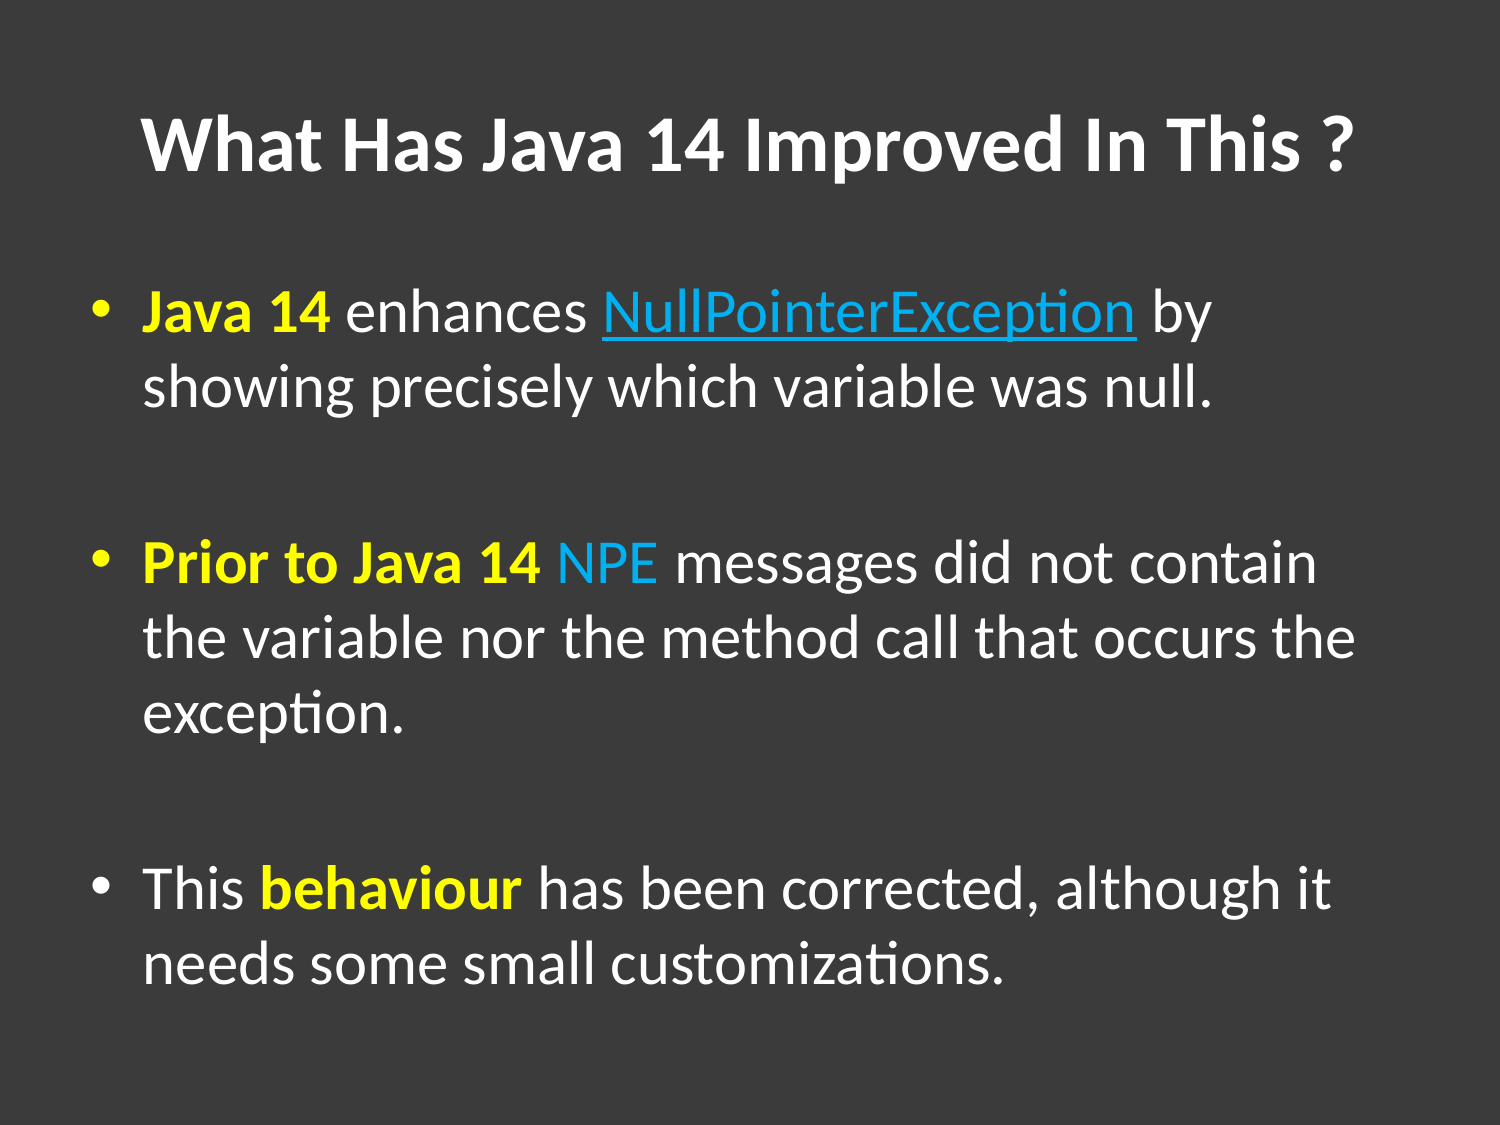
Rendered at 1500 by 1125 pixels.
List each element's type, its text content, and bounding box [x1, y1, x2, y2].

list Java 14 enhances NullPointerException by showing precisely which variable was null. Prior to Java 14 NPE messages did not contain the variable nor the method call that occurs the exception. This behaviour has been corrected, although it needs some small customizations. [75, 262, 1425, 1005]
title What Has Java 14 Improved In This ? [75, 45, 1425, 233]
